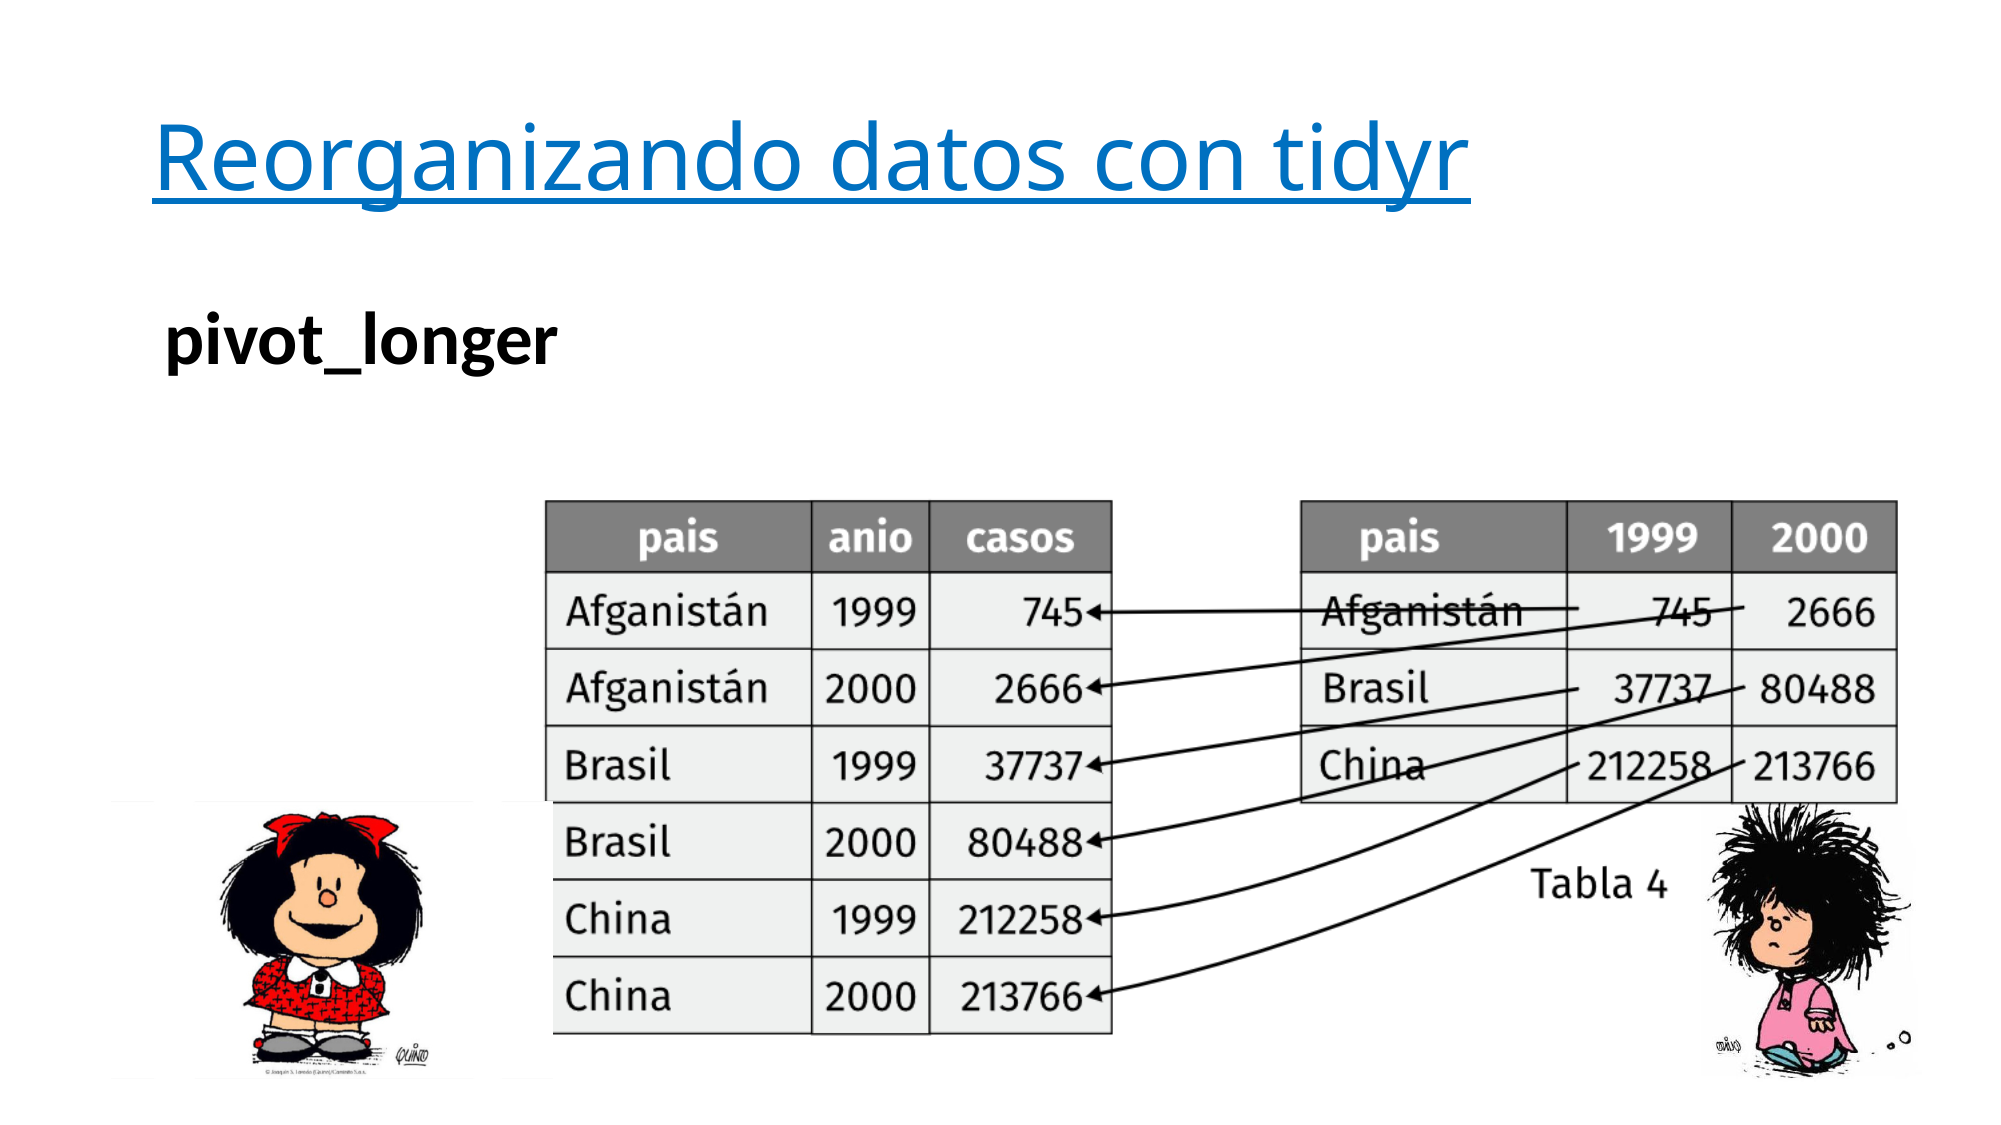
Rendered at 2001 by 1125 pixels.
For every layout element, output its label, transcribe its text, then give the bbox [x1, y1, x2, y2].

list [520, 475, 1922, 1060]
title Reorganizando datos con tidyr [137, 52, 1863, 270]
text_box pivot_longer [150, 282, 638, 388]
picture [111, 801, 553, 1079]
picture [1701, 1060, 1922, 1087]
